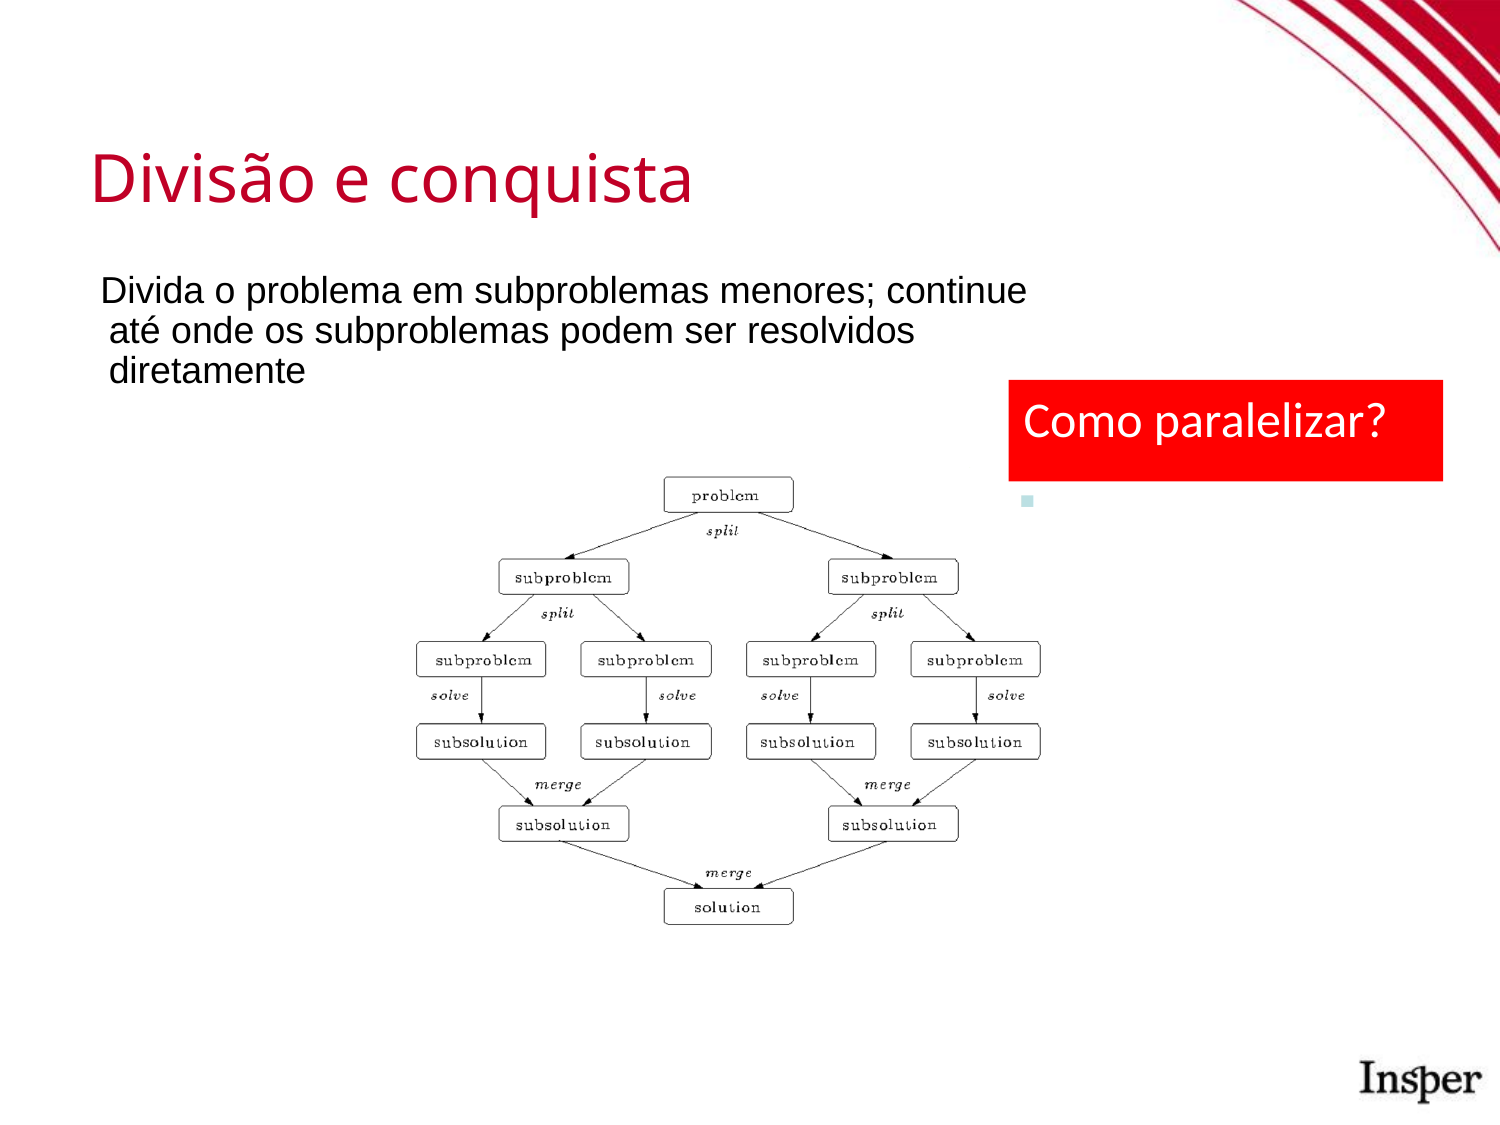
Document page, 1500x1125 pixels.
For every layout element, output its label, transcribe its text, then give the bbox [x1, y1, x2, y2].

text_box Divisão e conquista [75, 128, 1425, 230]
list Divida o problema em subproblemas menores; continue até onde os subproblemas podem ser resolvidos diretamente [56, 263, 1069, 916]
picture [0, 0, 1500, 1125]
text_box Como paralelizar? [1008, 379, 1444, 482]
